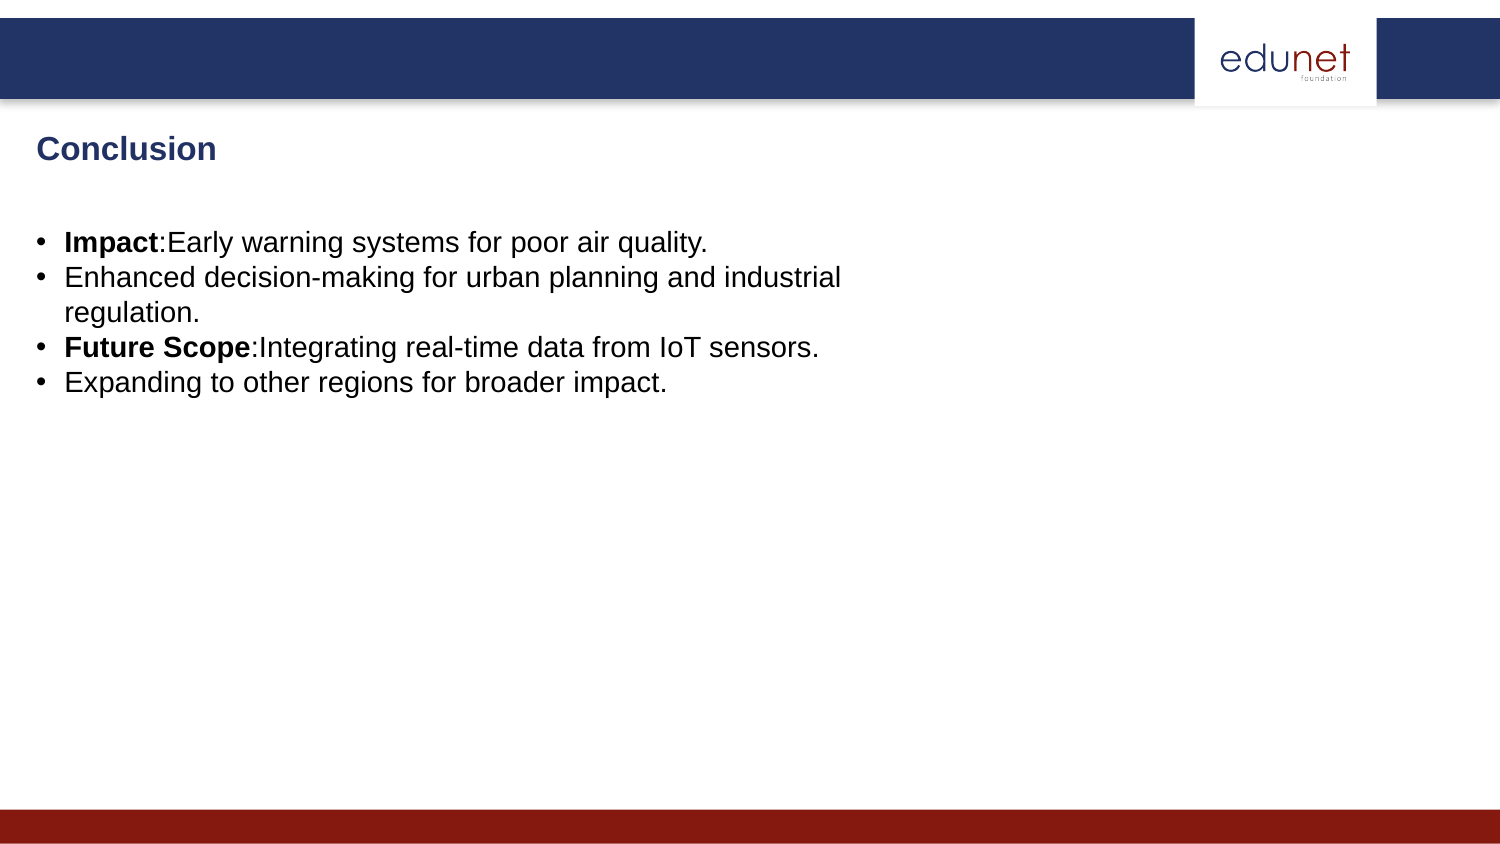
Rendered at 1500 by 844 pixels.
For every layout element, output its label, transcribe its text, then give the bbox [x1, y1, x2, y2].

title Conclusion [21, 111, 504, 165]
picture [1215, 38, 1356, 86]
text_box Impact:Early warning systems for poor air quality. Enhanced decision-making for urban planning and industrial regulation. Future Scope:Integrating real-time data from IoT sensors. Expanding to other regions for broader impact. [20, 173, 893, 796]
